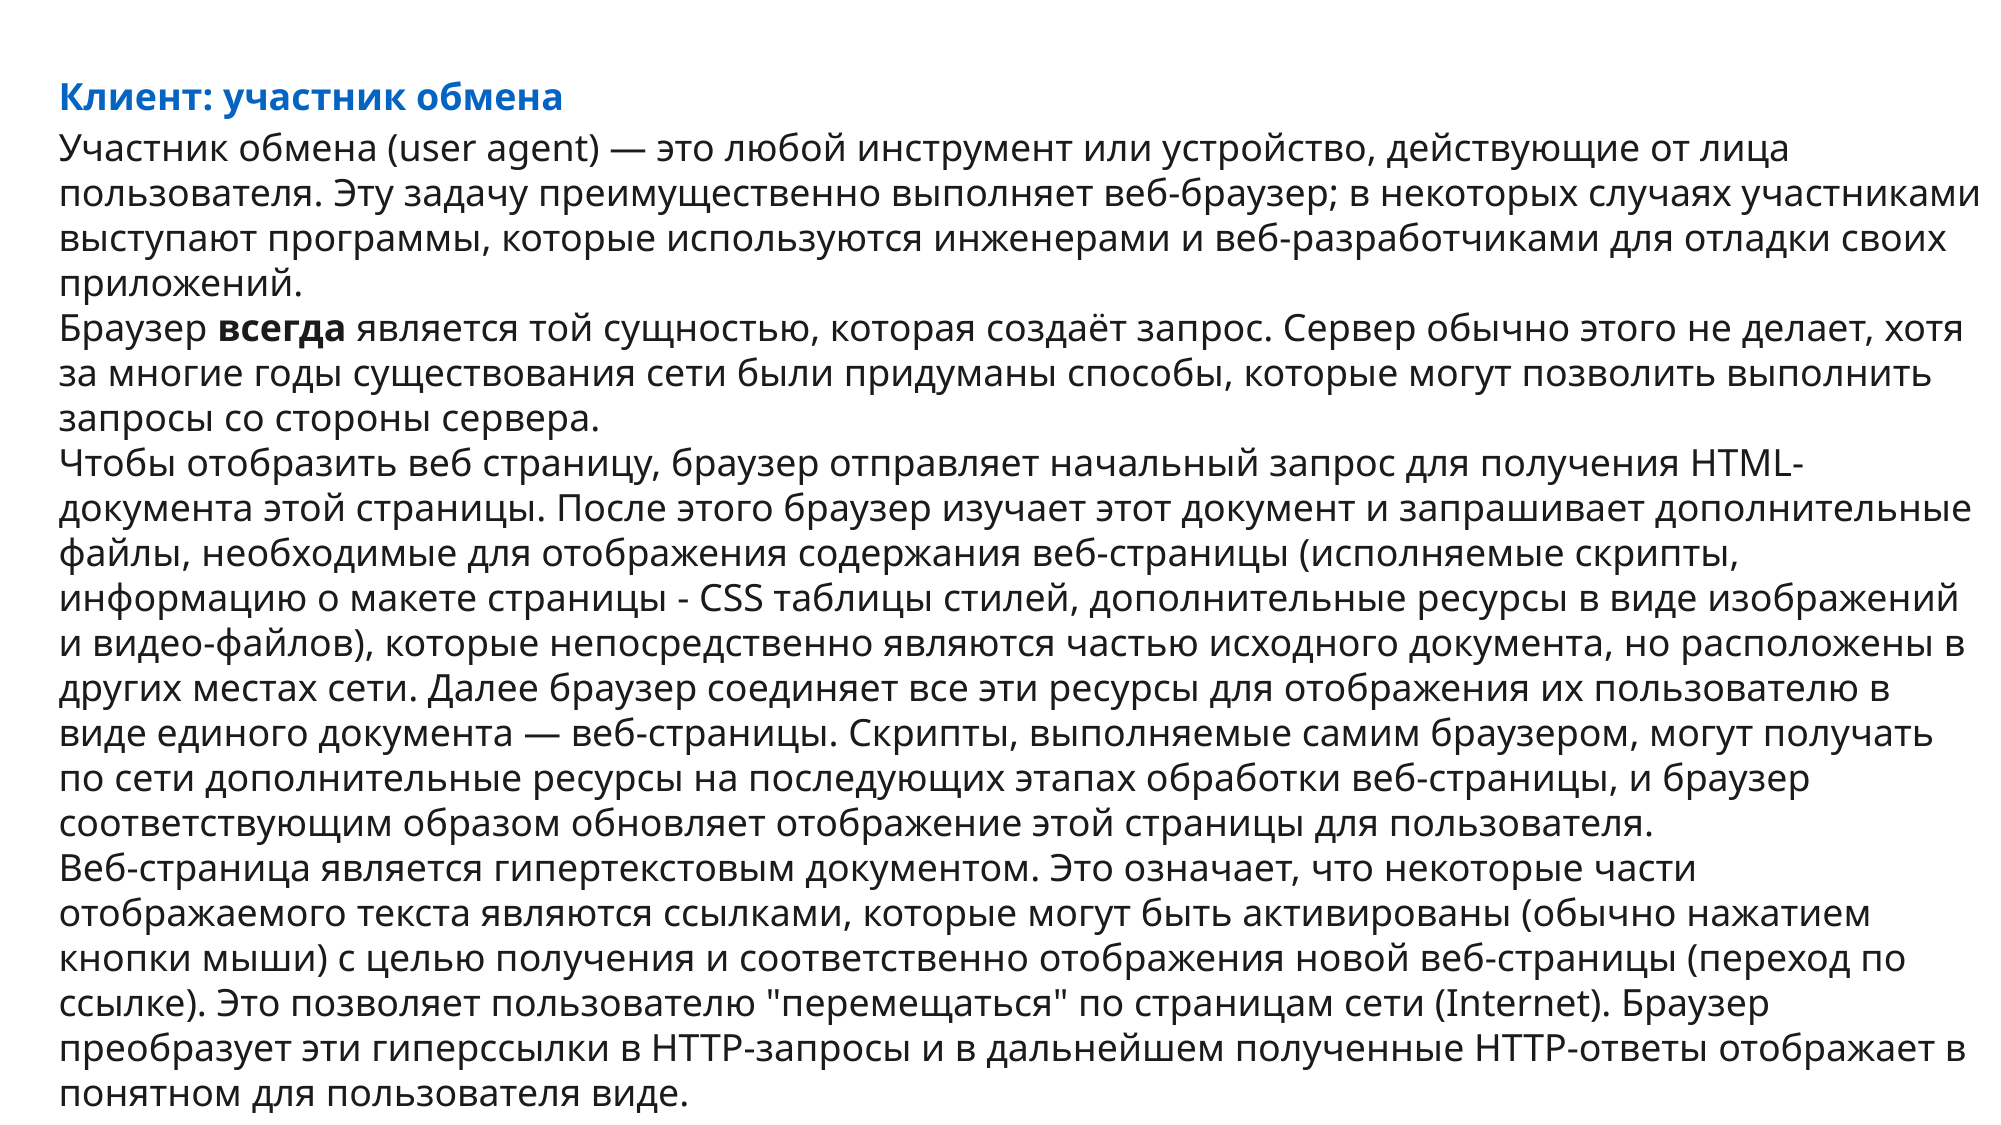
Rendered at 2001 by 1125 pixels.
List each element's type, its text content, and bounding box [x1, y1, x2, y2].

text_box Клиент: участник обмена Участник обмена (user agent) — это любой инструмент или устройство, действующие от лица пользователя. Эту задачу преимущественно выполняет веб-браузер; в некоторых случаях участниками выступают программы, которые используются инженерами и веб-разработчиками для отладки своих приложений. Браузер всегда является той сущностью, которая создаёт запрос. Сервер обычно этого не делает, хотя за многие годы существования сети были придуманы способы, которые могут позволить выполнить запросы со стороны сервера. Чтобы отобразить веб страницу, браузер отправляет начальный запрос для получения HTML-документа этой страницы. После этого браузер изучает этот документ и запрашивает дополнительные файлы, необходимые для отображения содержания веб-страницы (исполняемые скрипты, информацию о макете страницы - CSS таблицы стилей, дополнительные ресурсы в виде изображений и видео-файлов), которые непосредственно являются частью исходного документа, но расположены в других местах сети. Далее браузер соединяет все эти ресурсы для отображения их пользователю в виде единого документа — веб-страницы. Скрипты, выполняемые самим браузером, могут получать по сети дополнительные ресурсы на последующих этапах обработки веб-страницы, и браузер соответствующим образом обновляет отображение этой страницы для пользователя. Веб-страница является гипертекстовым документом. Это означает, что некоторые части отображаемого текста являются ссылками, которые могут быть активированы (обычно нажатием кнопки мыши) с целью получения и соответственно отображения новой веб-страницы (переход по ссылке). Это позволяет пользователю "перемещаться" по страницам сети (Internet). Браузер преобразует эти гиперссылки в HTTP-запросы и в дальнейшем полученные HTTP-ответы отображает в понятном для пользователя виде. [43, 65, 2000, 1121]
